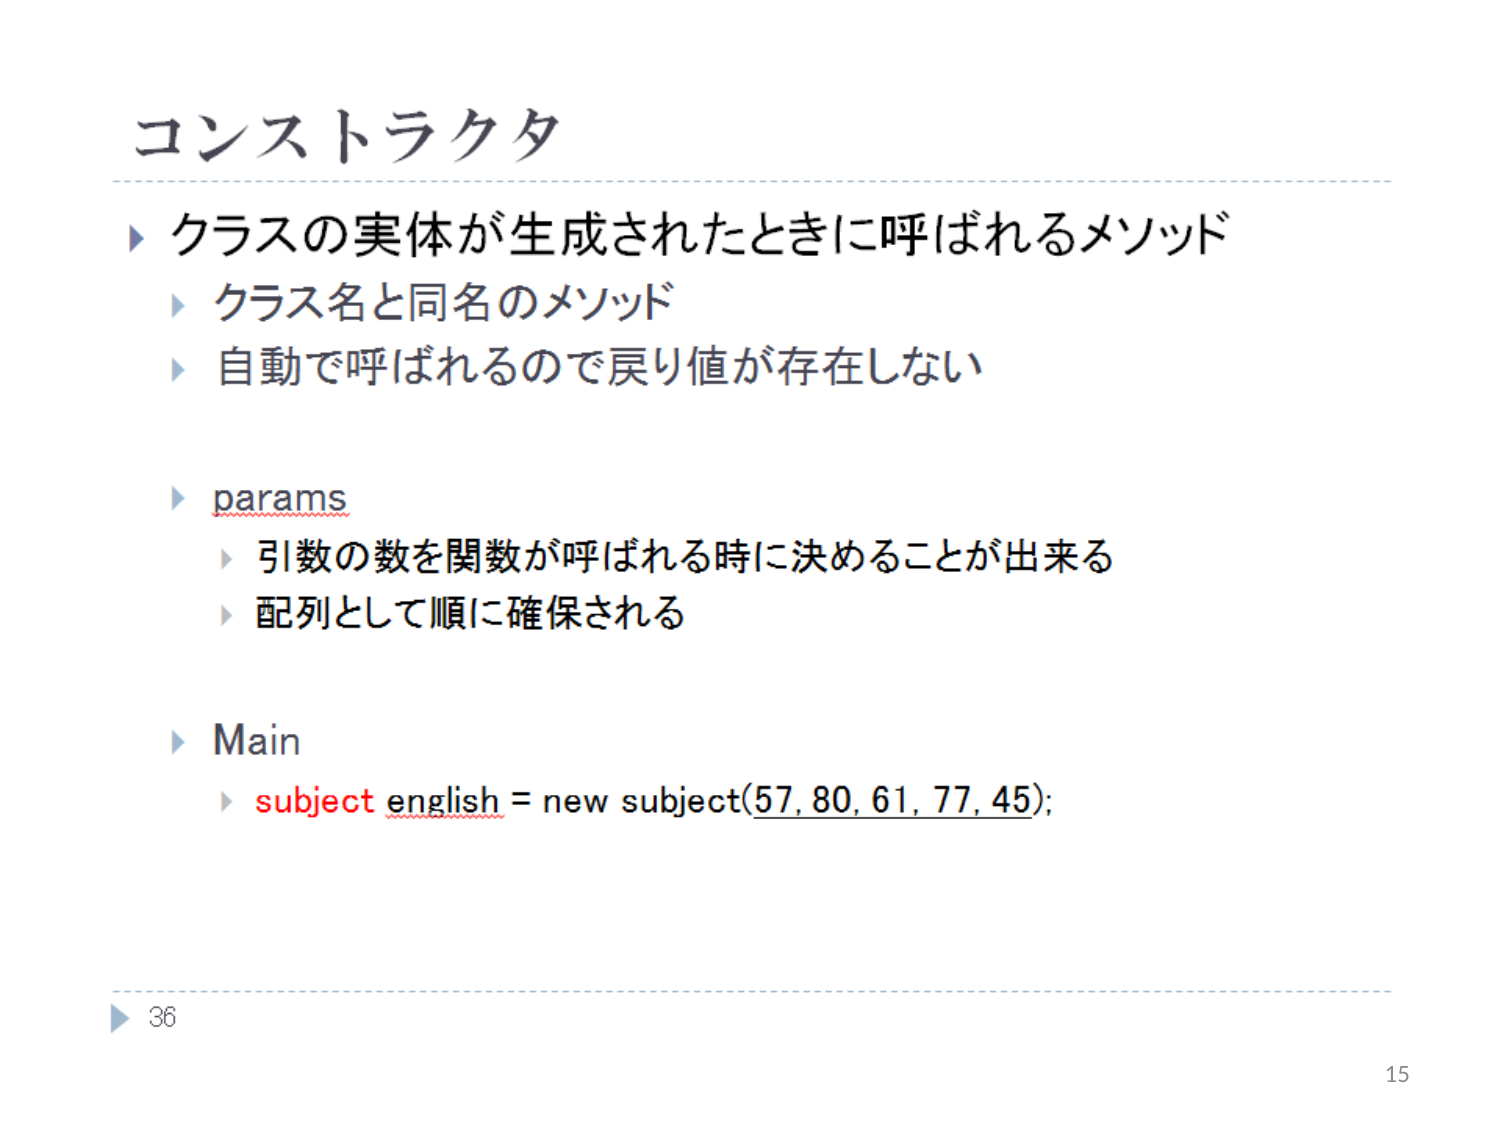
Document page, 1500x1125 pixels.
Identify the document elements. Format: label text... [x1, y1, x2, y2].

slide_number 15 [1074, 1042, 1425, 1103]
picture [94, 87, 1406, 1038]
